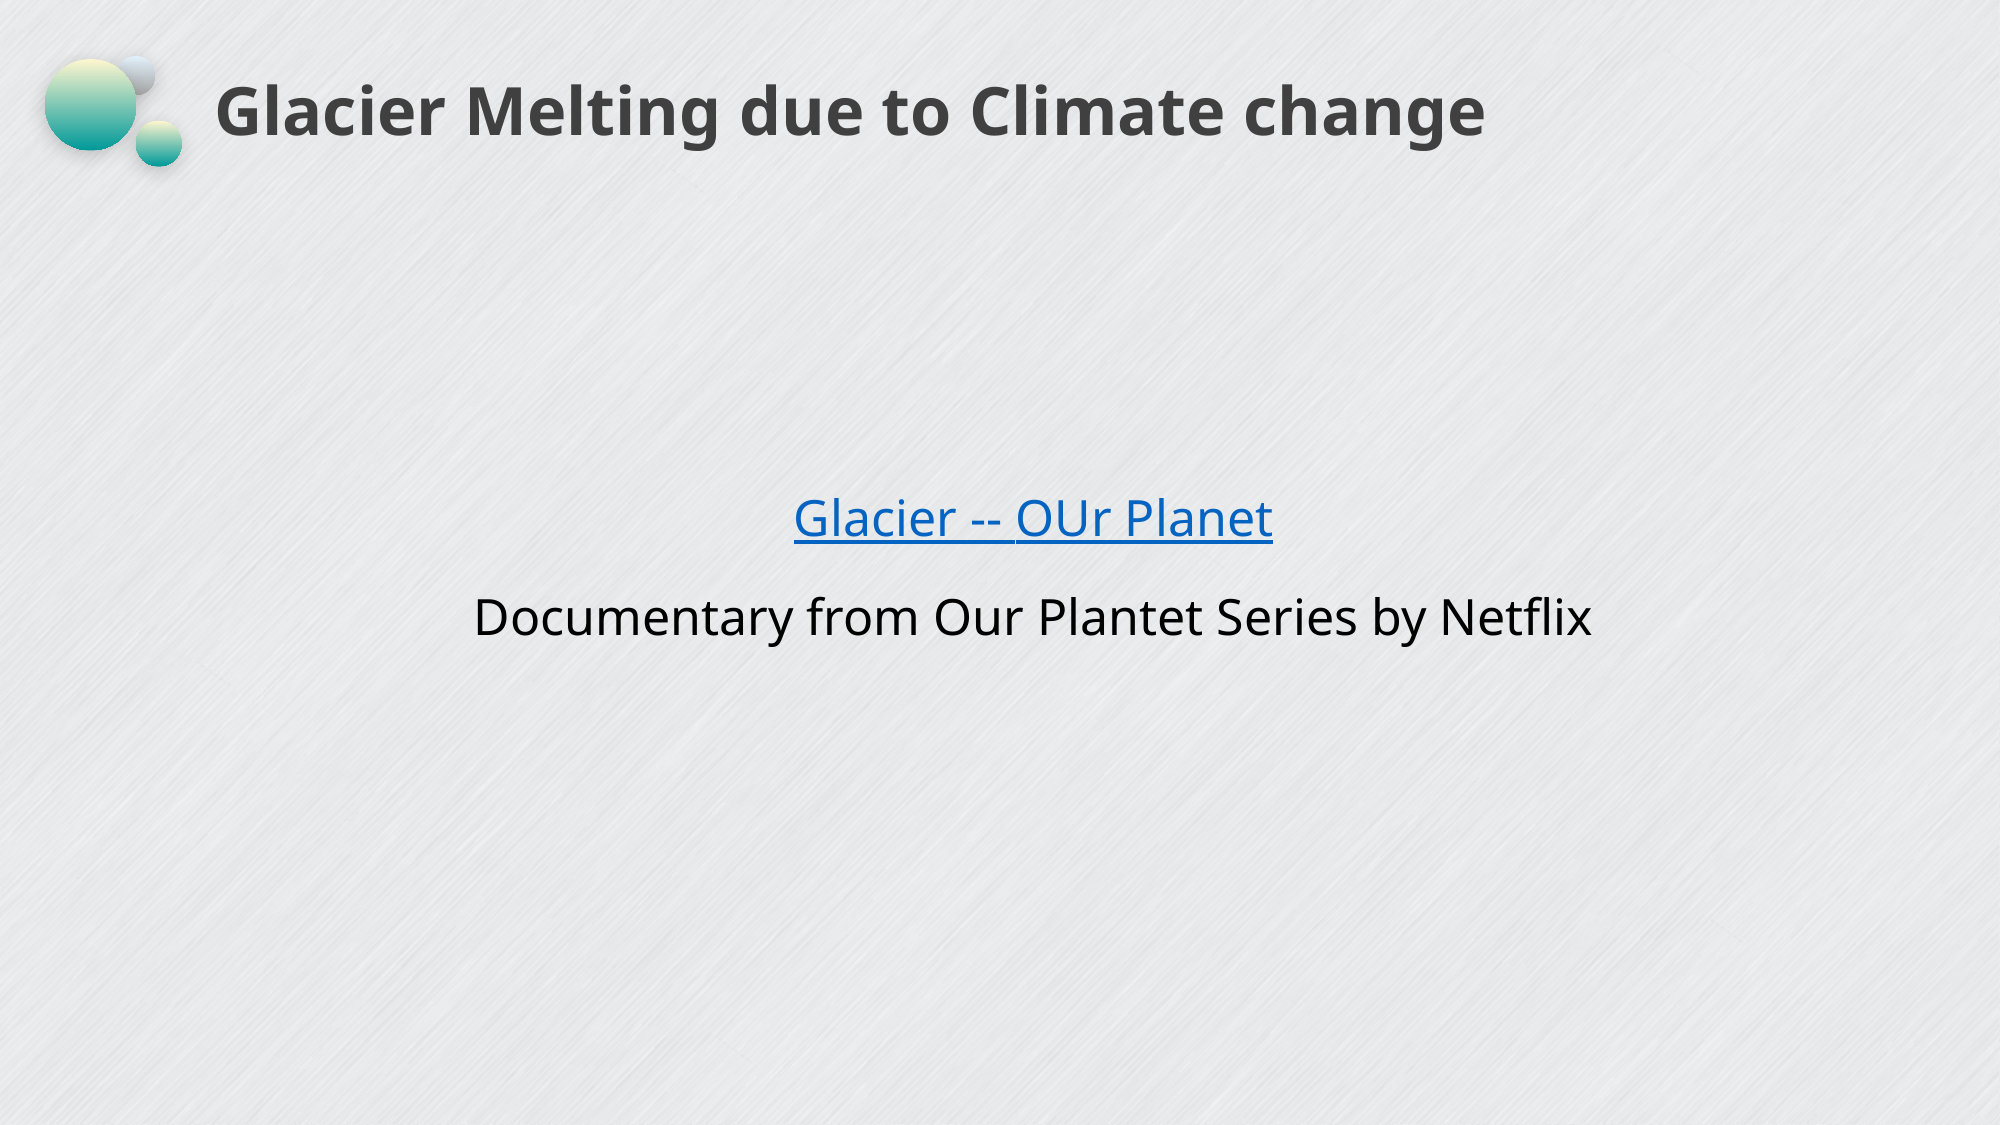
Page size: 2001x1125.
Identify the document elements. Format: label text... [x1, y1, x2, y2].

title Glacier Melting due to Climate change [199, 34, 1608, 195]
text_box Glacier -- OUr Planet Documentary from Our Plantet Series by Netflix [199, 448, 1868, 650]
